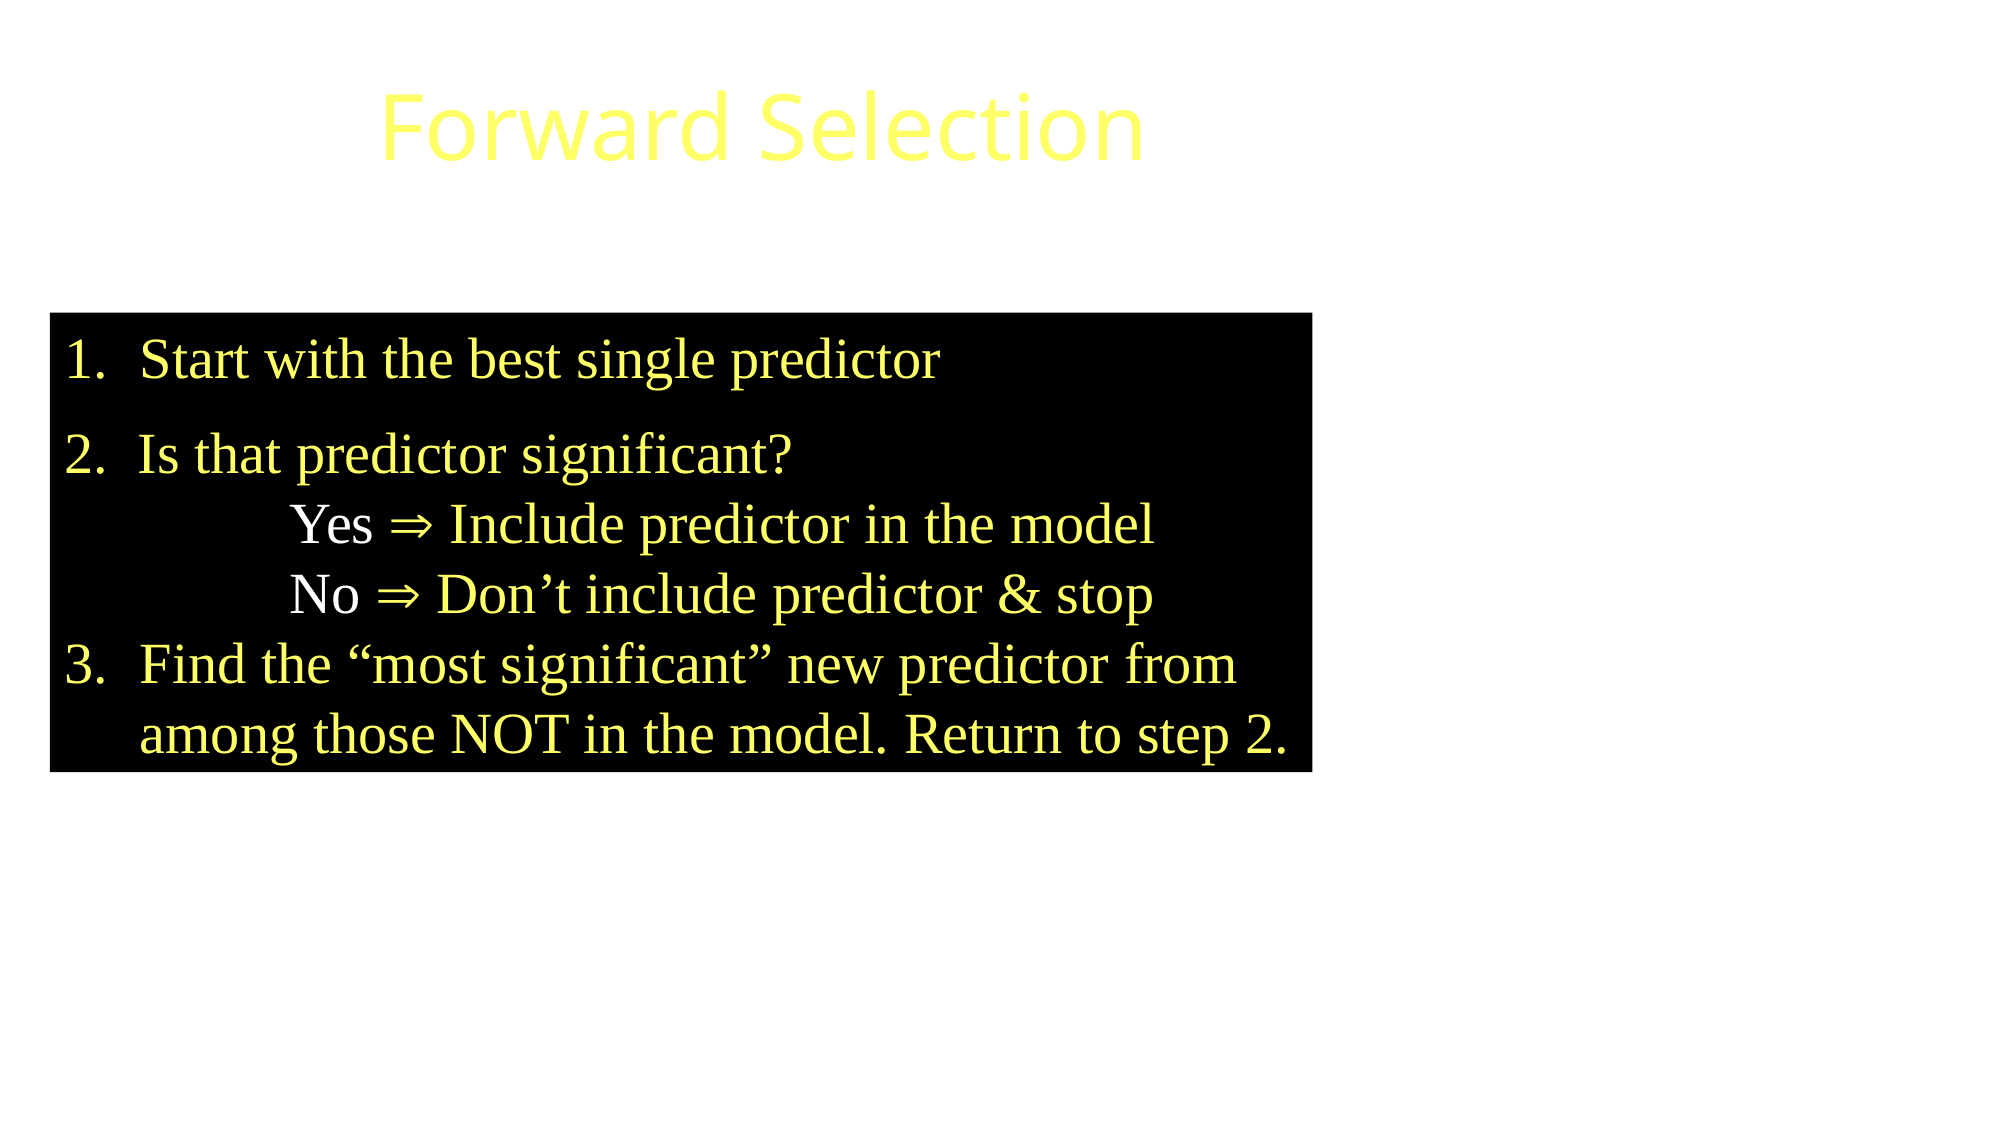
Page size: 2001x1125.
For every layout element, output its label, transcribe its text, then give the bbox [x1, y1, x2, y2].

text_box Start with the best single predictor 2. Is that predictor significant? Yes  Include predictor in the model No  Don’t include predictor & stop Find the “most significant” new predictor from among those NOT in the model. Return to step 2. [49, 312, 1313, 773]
title Forward Selection [362, 37, 1638, 225]
